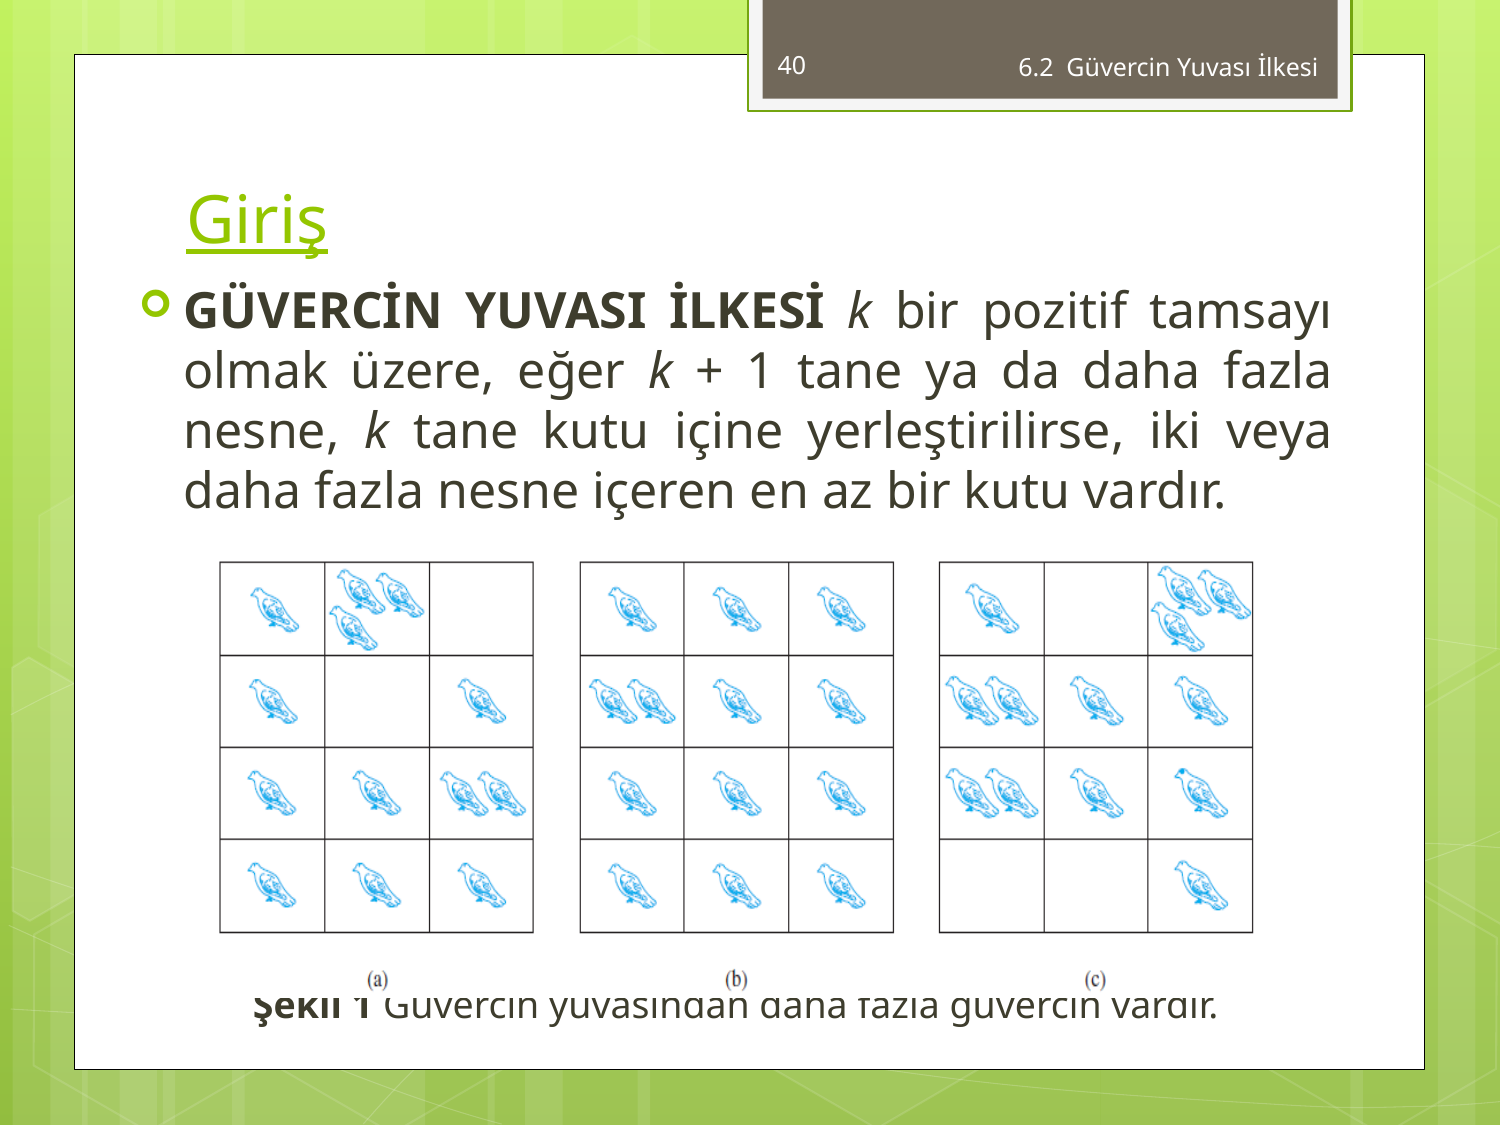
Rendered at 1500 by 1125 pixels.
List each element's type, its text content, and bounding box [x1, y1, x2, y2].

list GÜVERCİN YUVASI İLKESİ k bir pozitif tamsayı olmak üzere, eğer k + 1 tane ya da daha fazla nesne, k tane kutu içine yerleştirilirse, iki veya daha fazla nesne içeren en az bir kutu vardır. Şekil 1 Güvercin yuvasından daha fazla güvercin vardır. [112, 271, 1349, 1069]
slide_number 6.2 Güvercin Yuvası İlkesi [982, 36, 1334, 97]
title Giriş [171, 168, 1324, 265]
picture [208, 556, 1259, 999]
slide_number 40 [762, 36, 982, 97]
